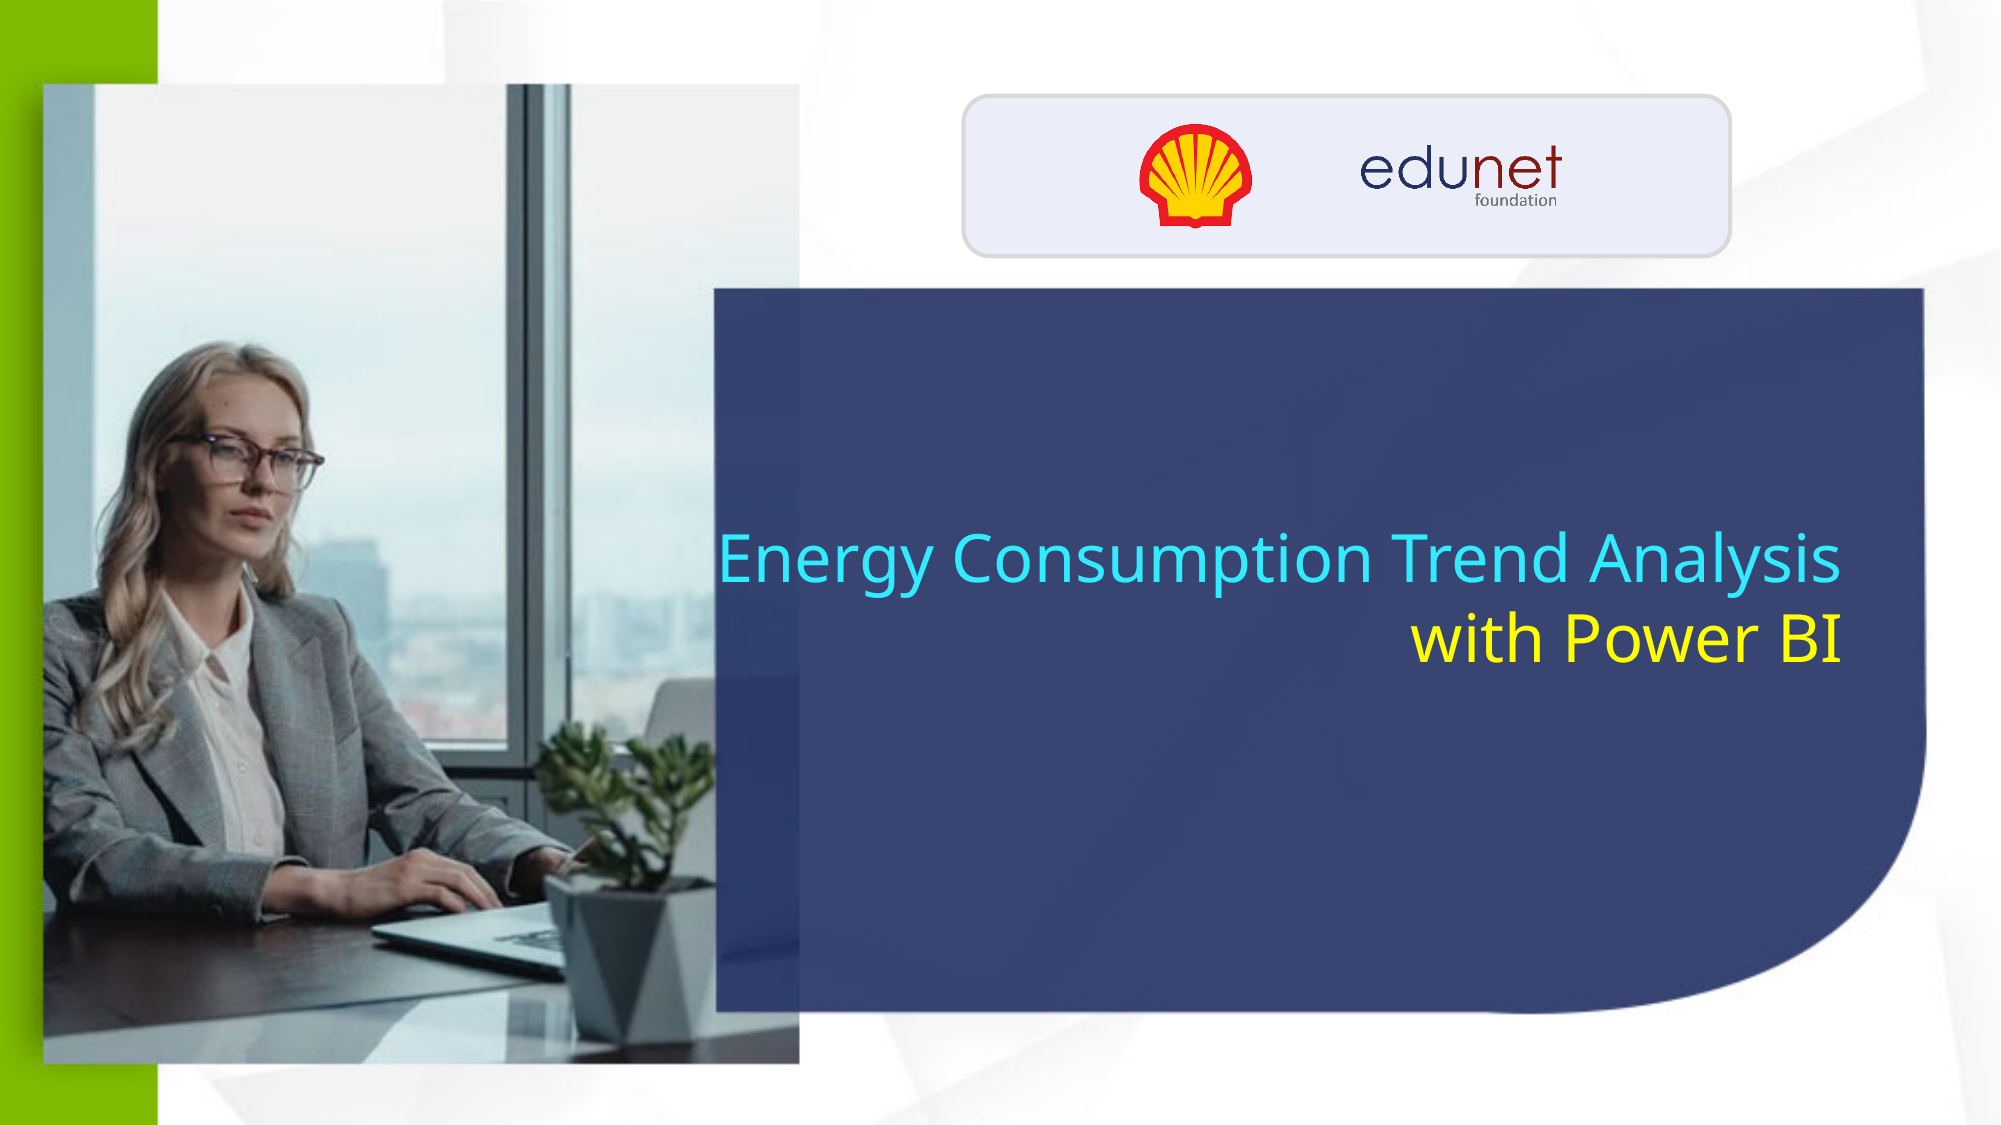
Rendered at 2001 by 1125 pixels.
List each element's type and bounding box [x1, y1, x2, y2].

picture [0, 0, 2000, 1125]
text_box [1130, 121, 1564, 231]
